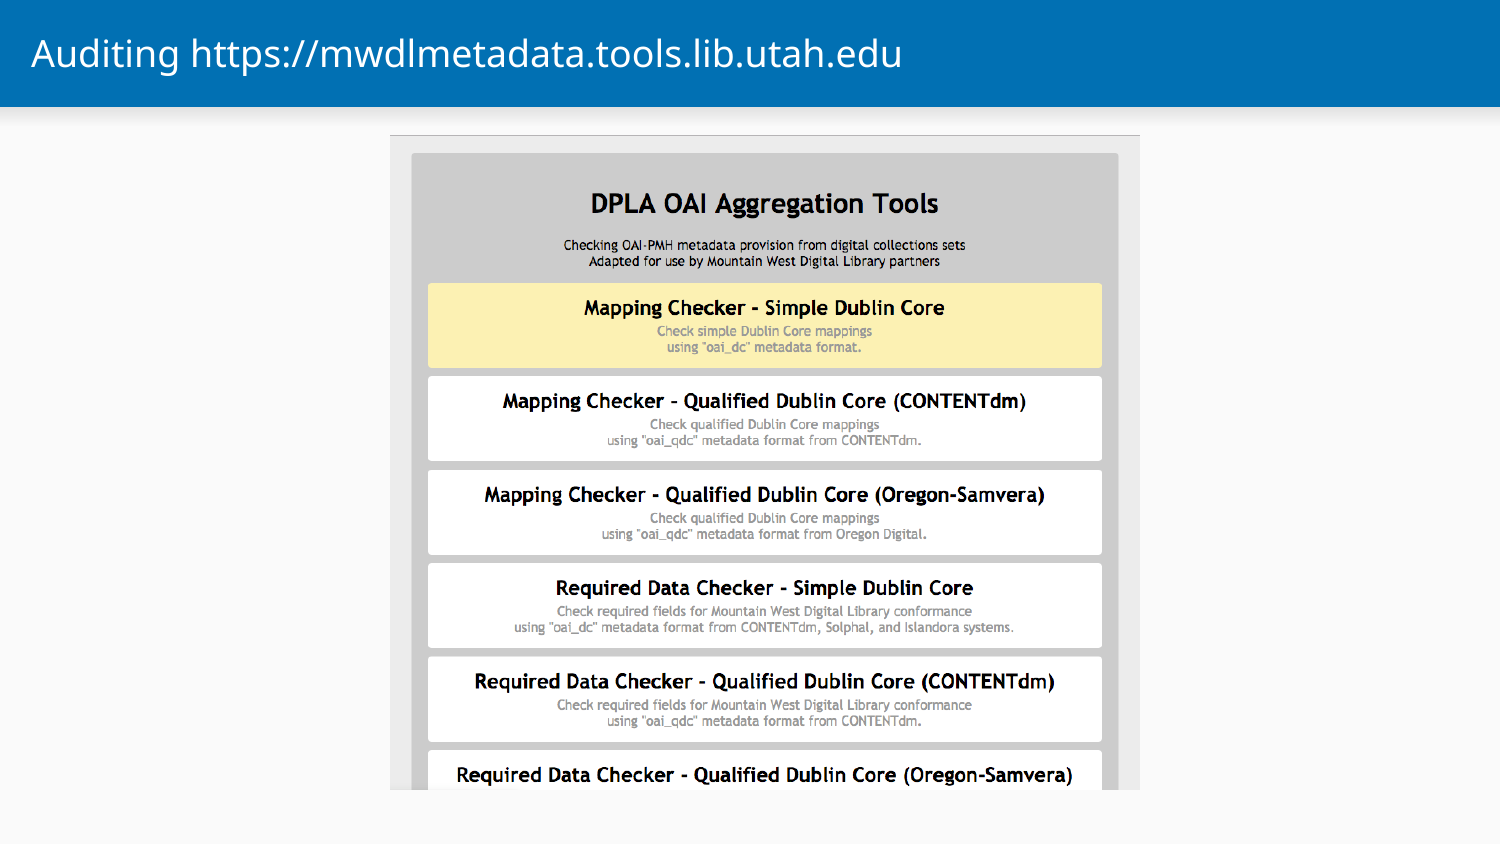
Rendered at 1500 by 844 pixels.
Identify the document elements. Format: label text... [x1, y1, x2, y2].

title Auditing https://mwdlmetadata.tools.lib.utah.edu [16, 2, 1464, 102]
text_box https://mwdlmetadata.tools.lib.utah.edu [390, 40, 1248, 376]
picture [390, 135, 1140, 790]
